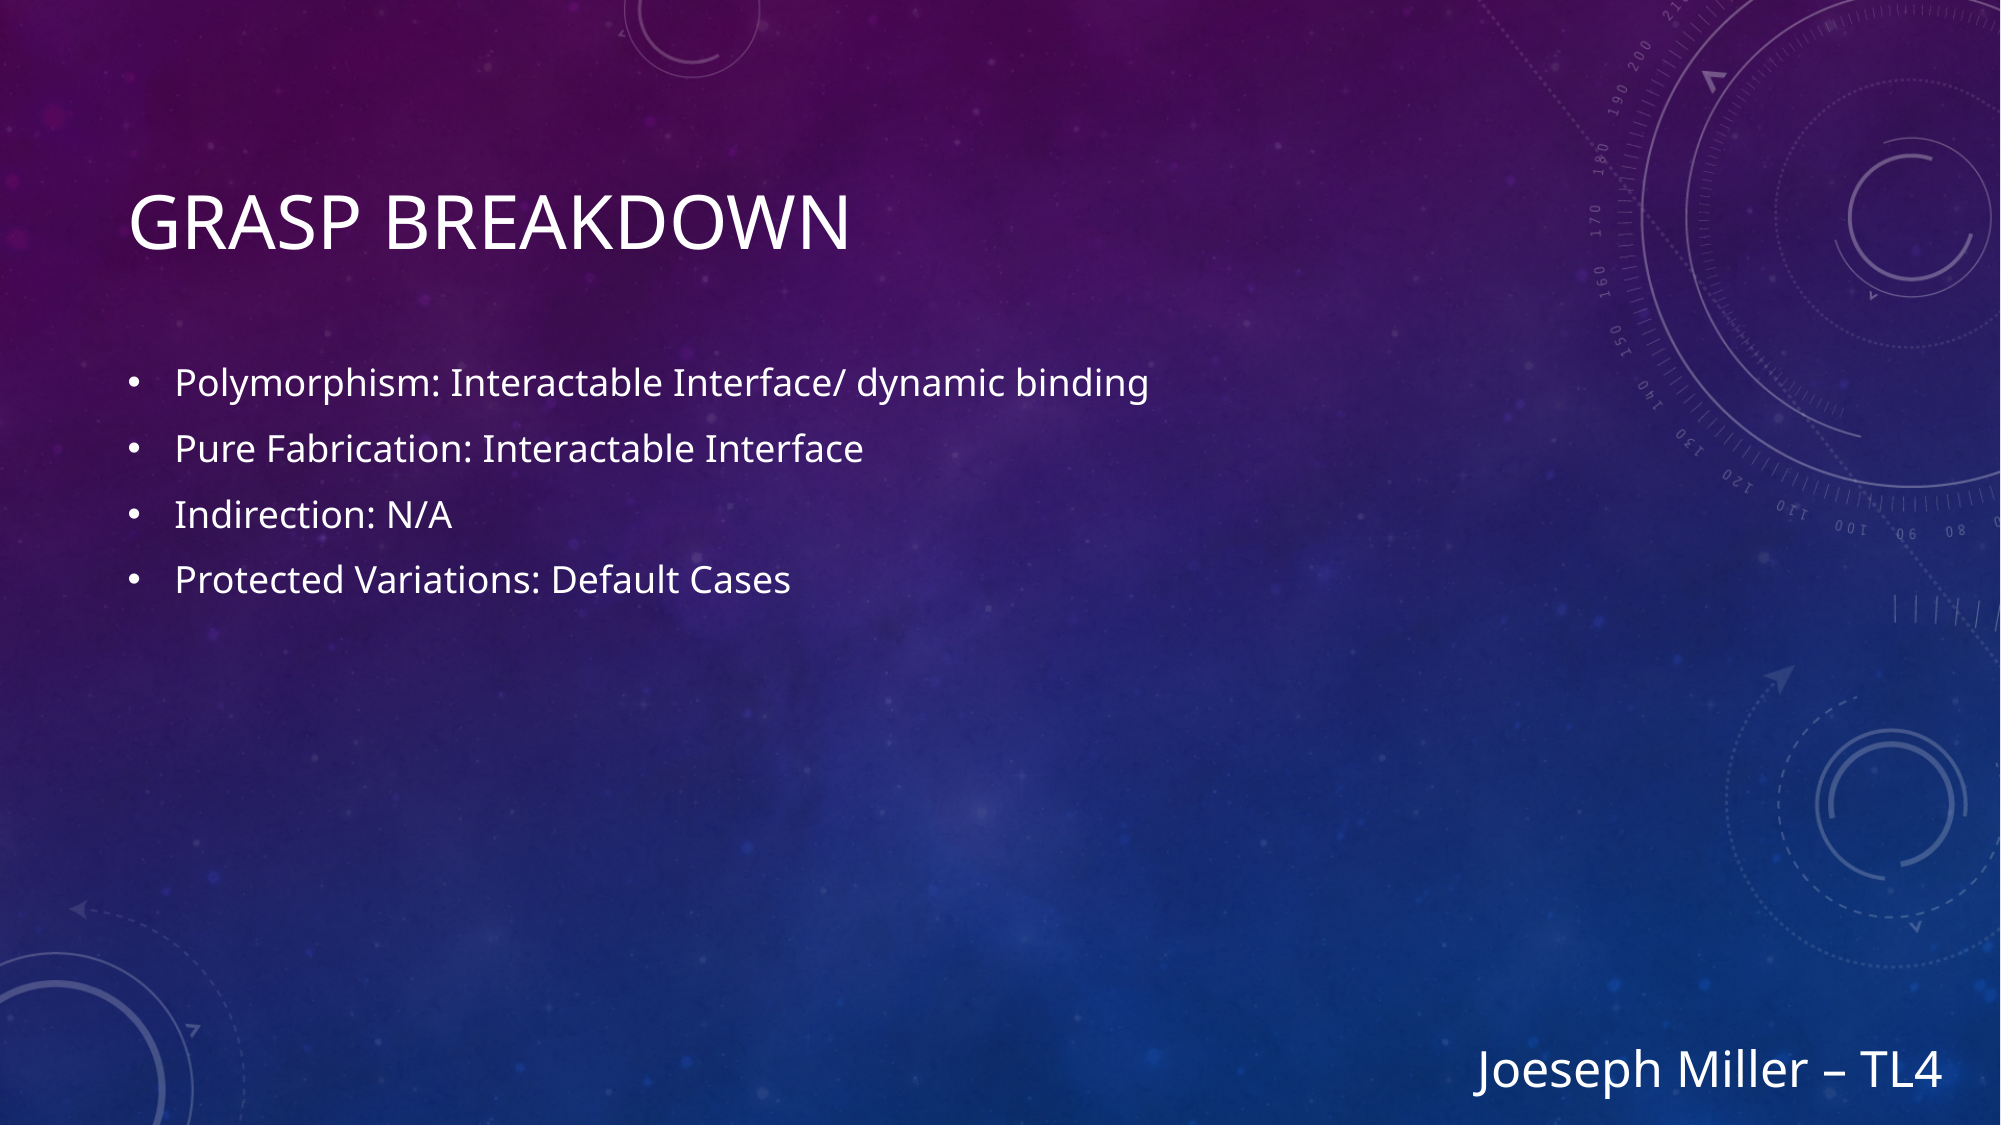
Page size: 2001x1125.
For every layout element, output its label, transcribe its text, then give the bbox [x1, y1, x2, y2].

title GRASP BREAKDOWN [112, 99, 1775, 339]
picture [0, 0, 2001, 1125]
list Polymorphism: Interactable Interface/ dynamic binding Pure Fabrication: Interactable Interface Indirection: N/A Protected Variations: Default Cases [112, 351, 1775, 950]
text_box Joeseph Miller – TL4 [1462, 1030, 2000, 1106]
